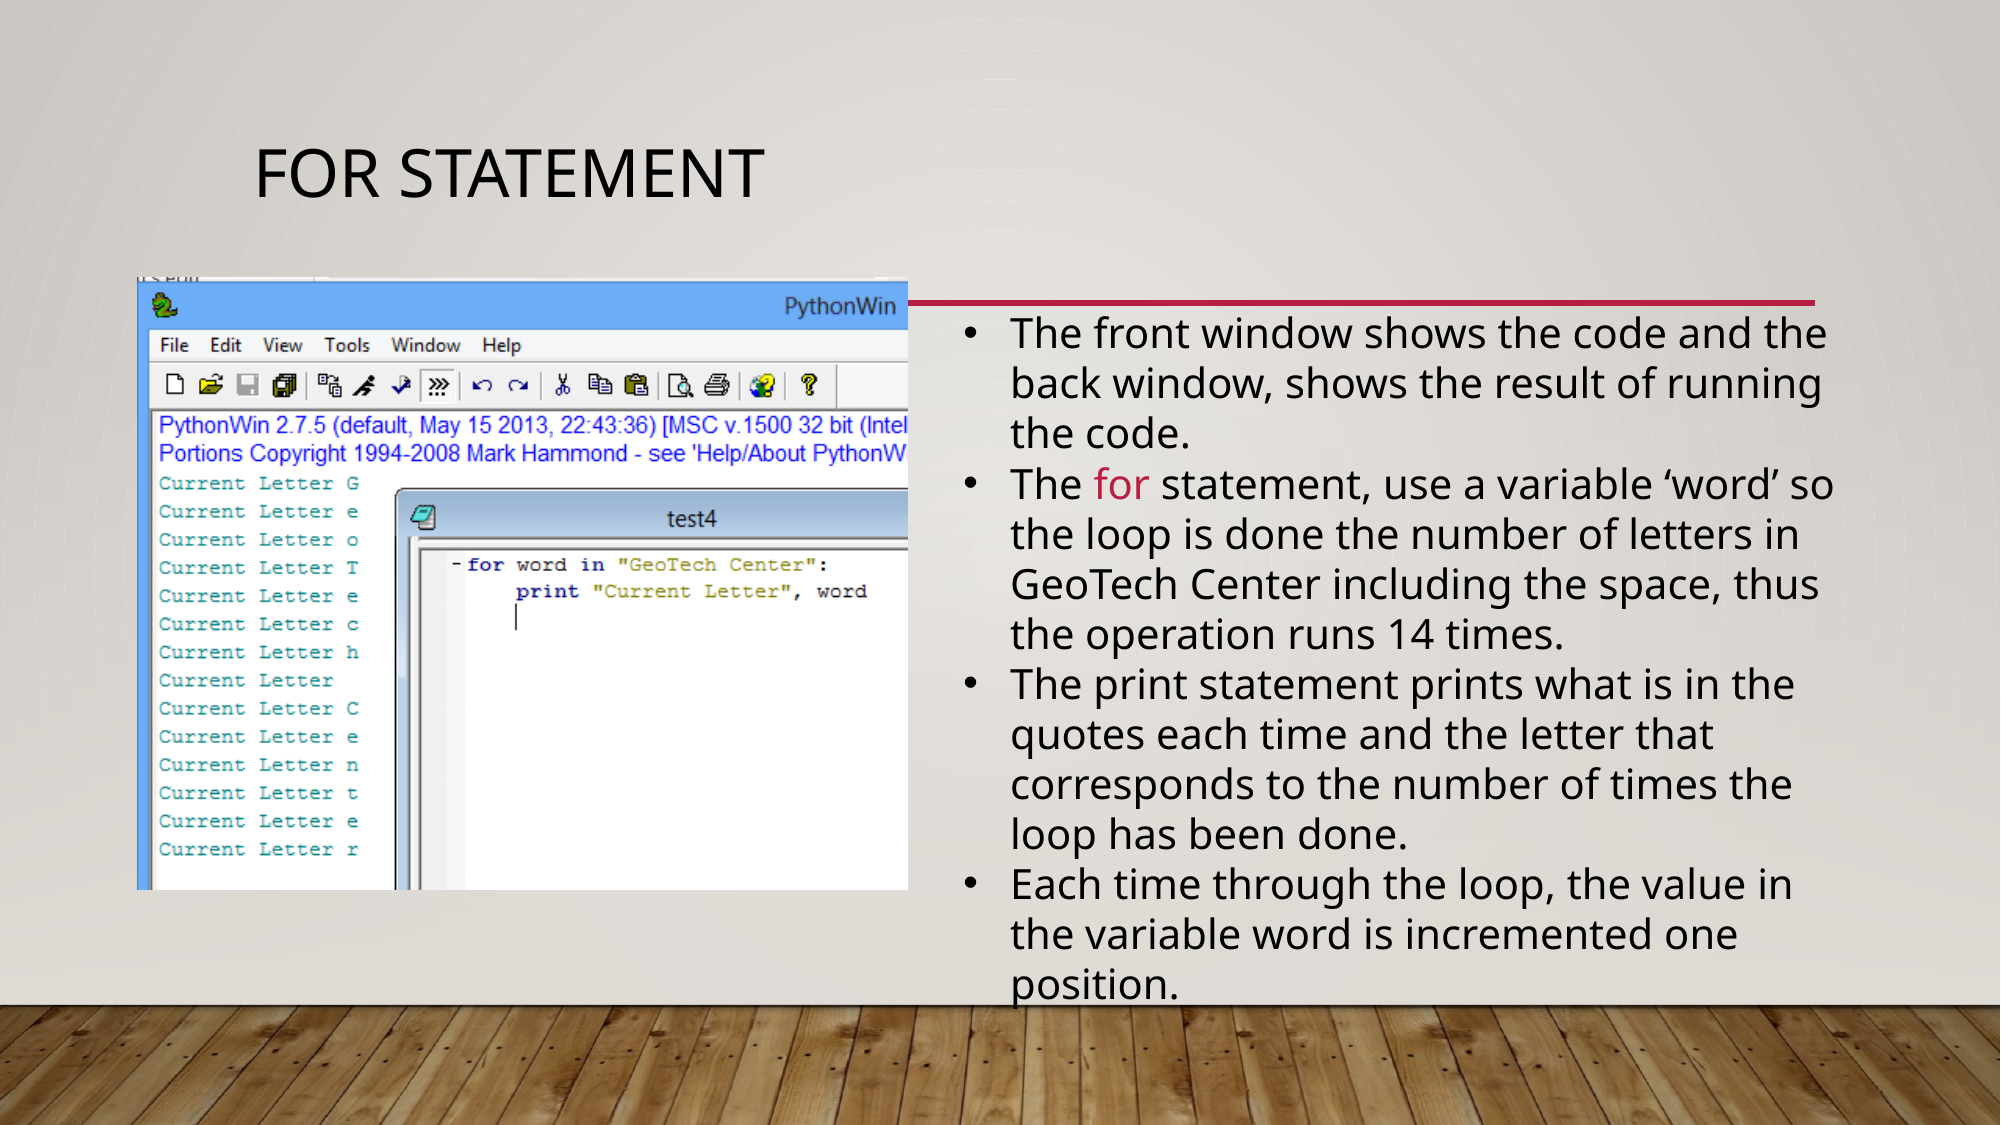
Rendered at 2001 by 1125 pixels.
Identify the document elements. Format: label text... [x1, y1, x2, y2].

title for statement [238, 131, 1814, 305]
text_box The front window shows the code and the back window, shows the result of running the code. The for statement, use a variable ‘word’ so the loop is done the number of letters in GeoTech Center including the space, thus the operation runs 14 times. The print statement prints what is in the quotes each time and the letter that corresponds to the number of times the loop has been done. Each time through the loop, the value in the variable word is incremented one position. [948, 299, 1863, 1015]
picture [0, 1005, 2000, 1125]
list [137, 277, 909, 891]
